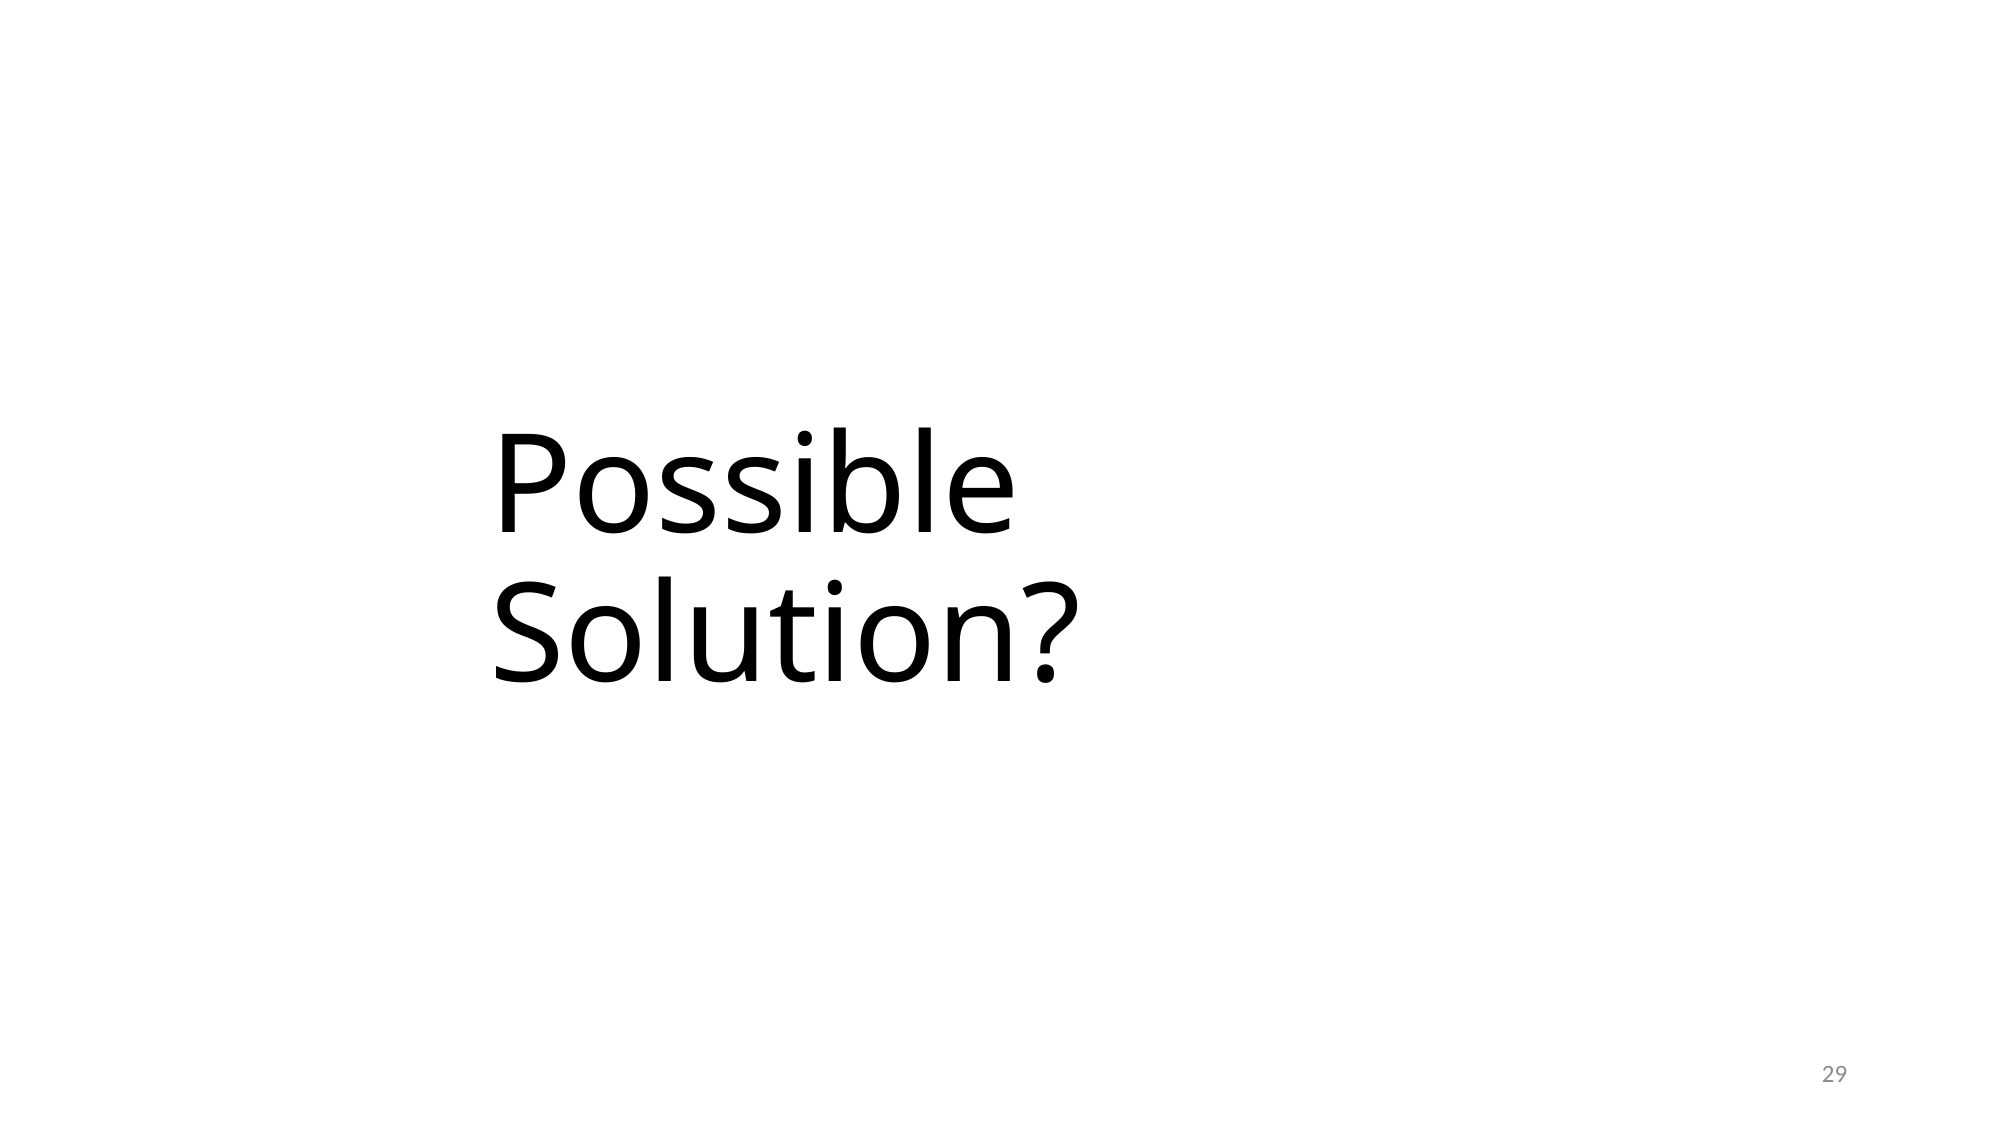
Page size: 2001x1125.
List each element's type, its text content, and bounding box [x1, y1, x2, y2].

slide_number 29 [1412, 1042, 1863, 1103]
title Possible Solution? [474, 371, 1526, 754]
